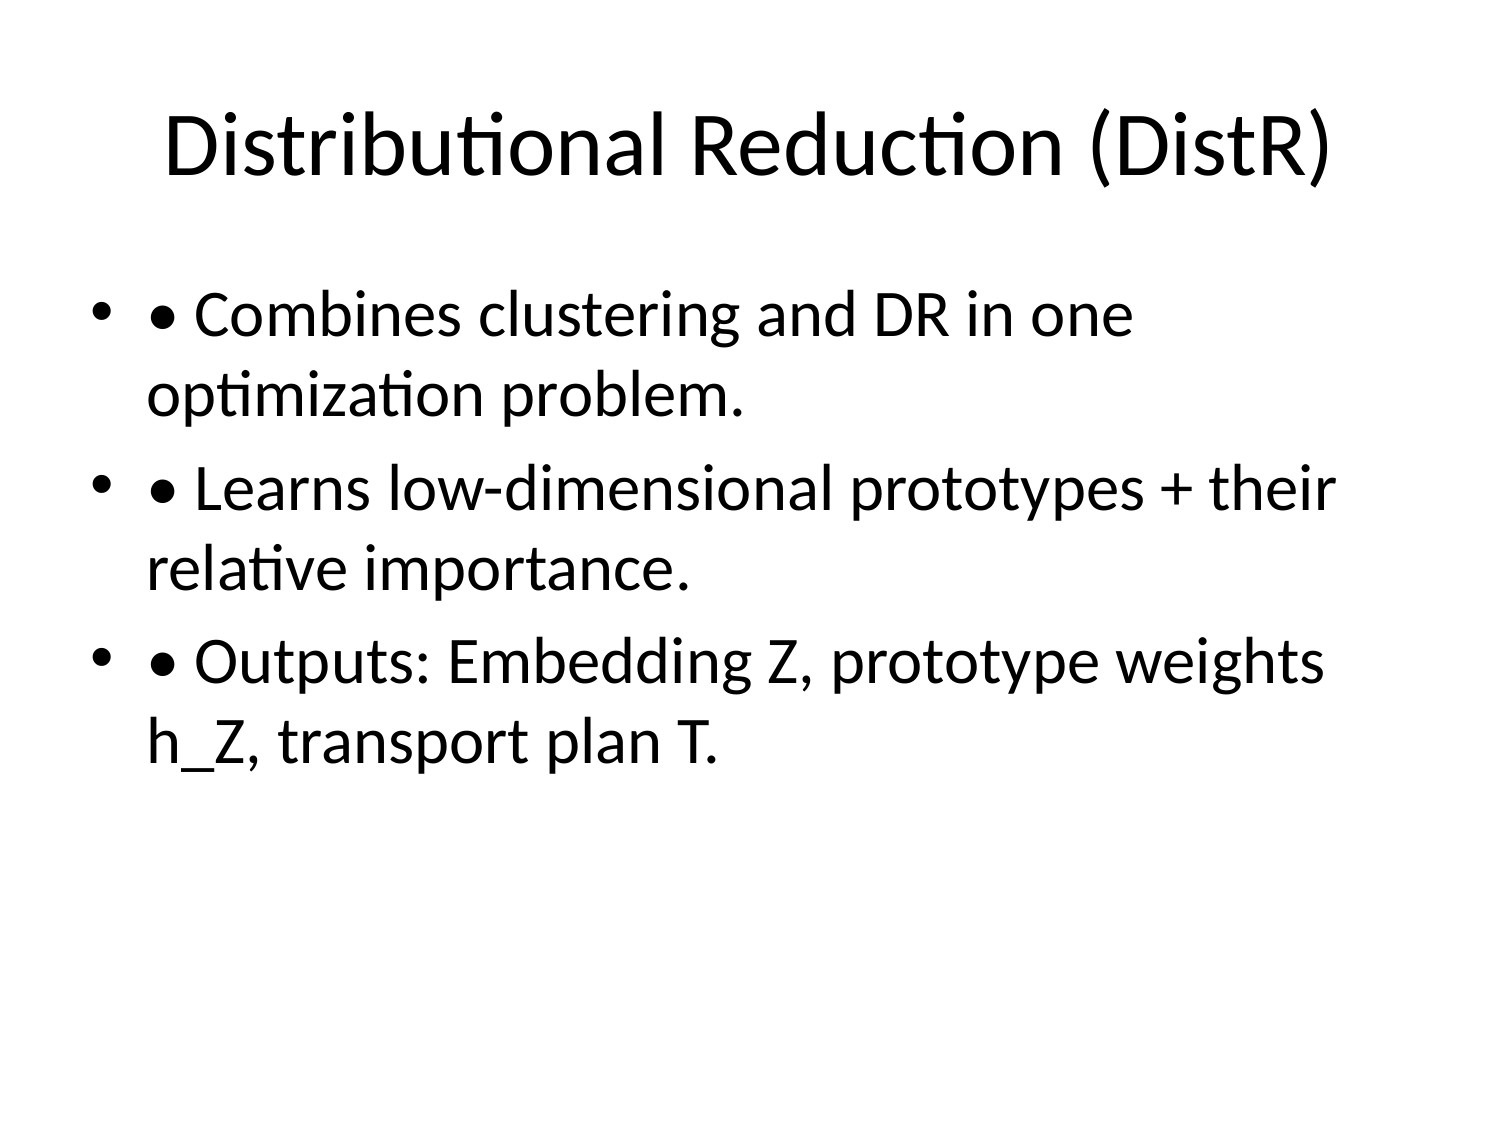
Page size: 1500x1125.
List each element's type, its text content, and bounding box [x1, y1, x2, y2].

list • Combines clustering and DR in one optimization problem. • Learns low-dimensional prototypes + their relative importance. • Outputs: Embedding Z, prototype weights h_Z, transport plan T. [75, 262, 1425, 1005]
title Distributional Reduction (DistR) [75, 45, 1425, 233]
